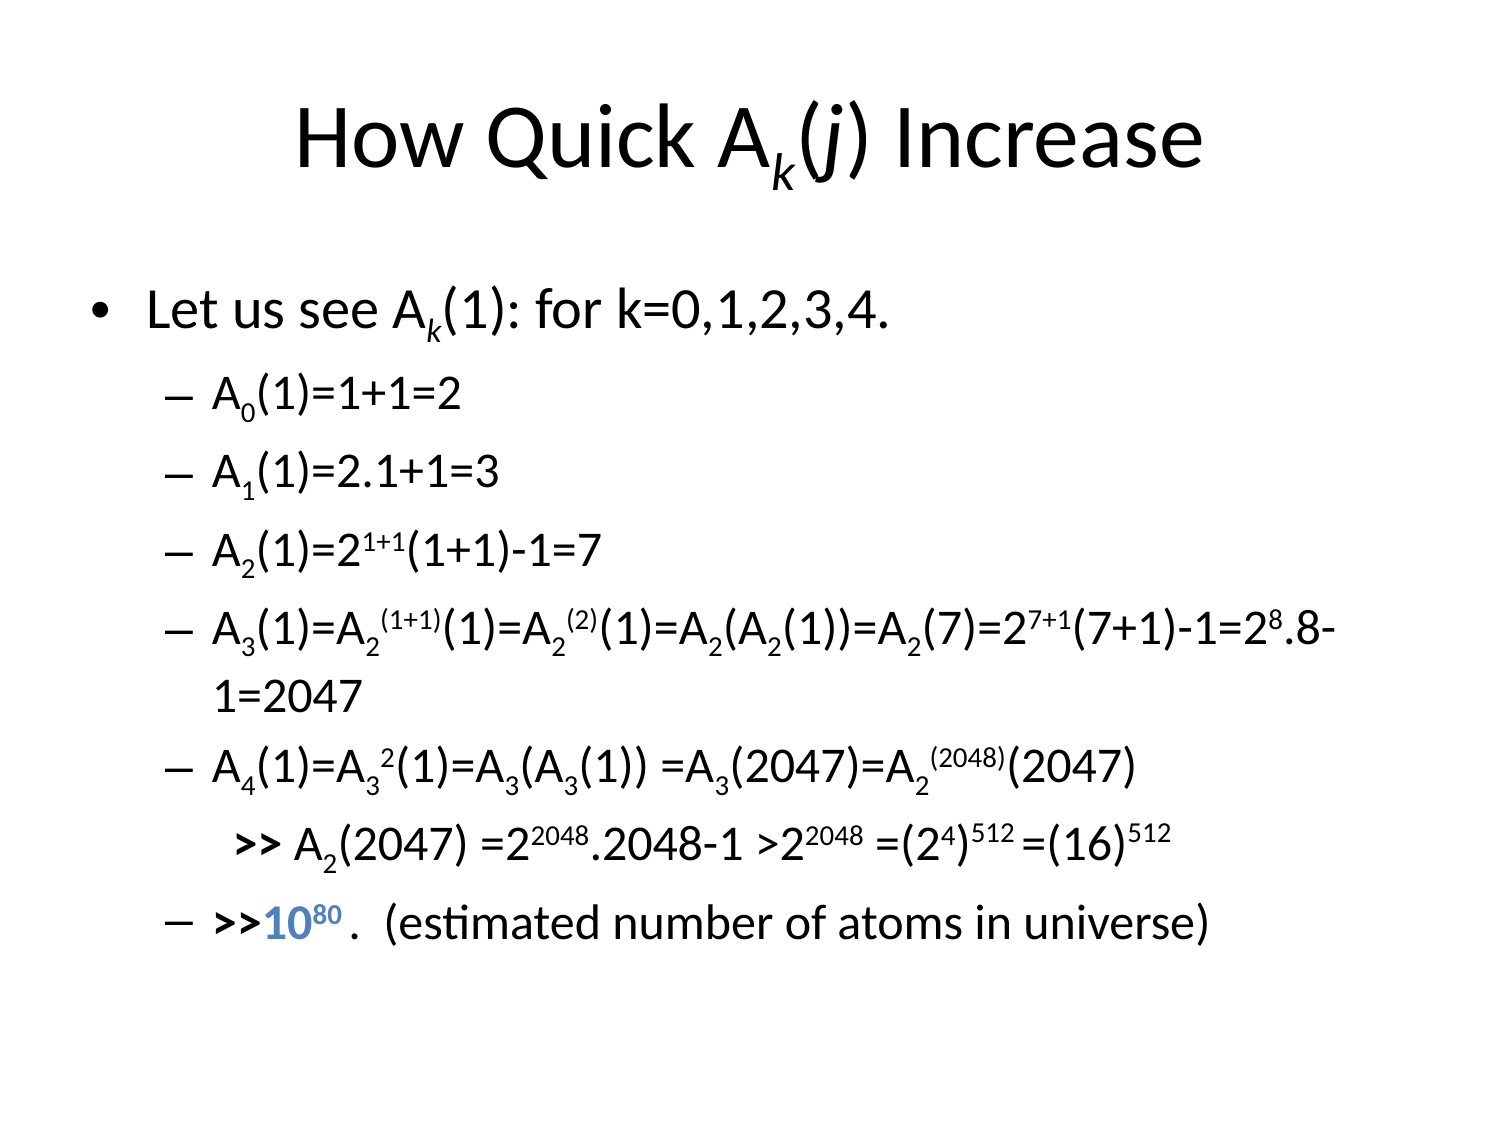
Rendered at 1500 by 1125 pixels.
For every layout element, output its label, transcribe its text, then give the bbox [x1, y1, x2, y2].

title How Quick Ak(j) Increase [75, 45, 1425, 233]
list Let us see Ak(1): for k=0,1,2,3,4. A0(1)=1+1=2 A1(1)=2.1+1=3 A2(1)=21+1(1+1)-1=7 A3(1)=A2(1+1)(1)=A2(2)(1)=A2(A2(1))=A2(7)=27+1(7+1)-1=28.8-1=2047 A4(1)=A32(1)=A3(A3(1)) =A3(2047)=A2(2048)(2047) >> A2(2047) =22048.2048-1 >22048 =(24)512 =(16)512 >>1080 . (estimated number of atoms in universe) [75, 262, 1425, 1005]
